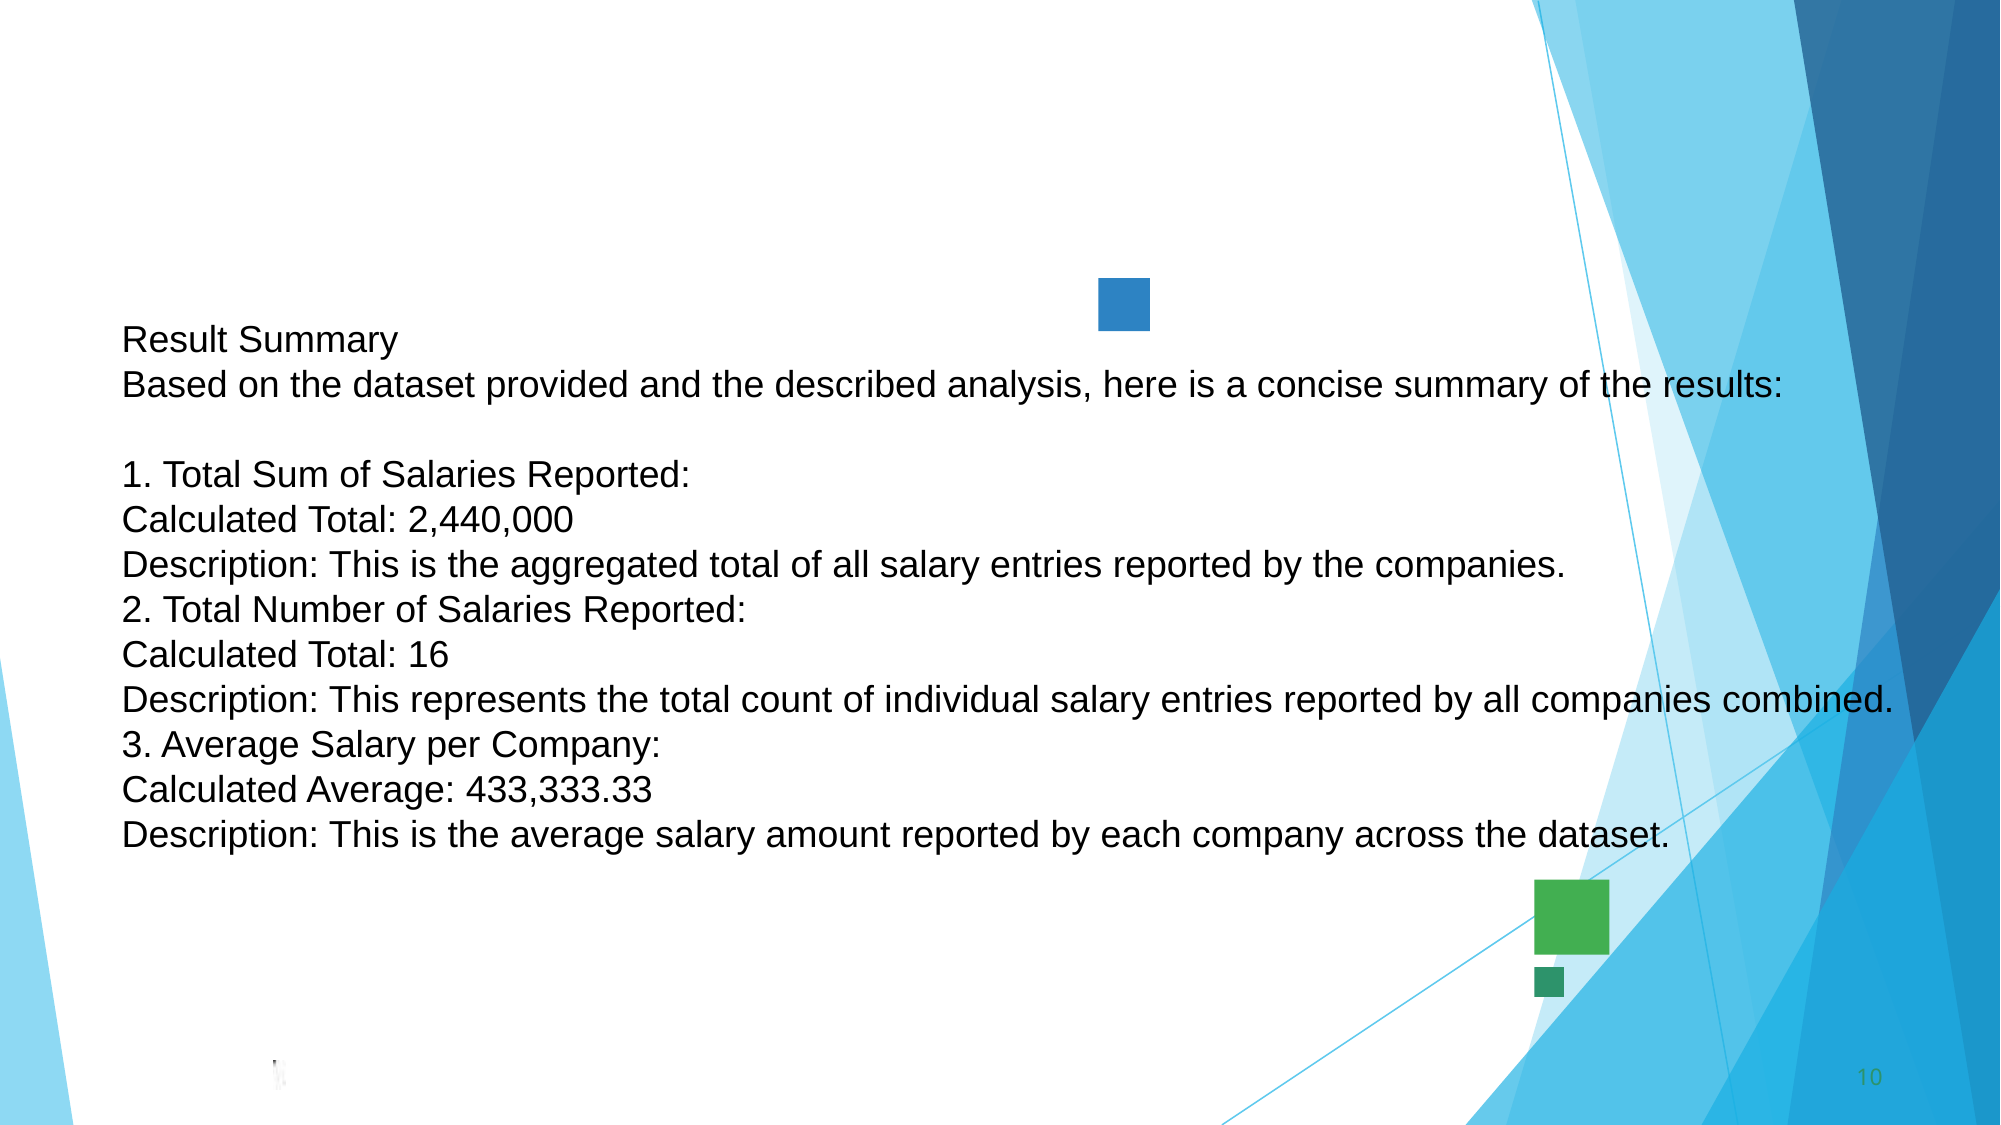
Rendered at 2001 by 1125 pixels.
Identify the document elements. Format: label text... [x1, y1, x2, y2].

picture [273, 1060, 286, 1091]
text_box [1534, 967, 1564, 997]
text_box <number> [1849, 1061, 1888, 1095]
text_box [1098, 278, 1150, 307]
text_box Result Summary Based on the dataset provided and the described analysis, here is a concise summary of the results: 1. Total Sum of Salaries Reported: Calculated Total: 2,440,000 Description: This is the aggregated total of all salary entries reported by the companies. 2. Total Number of Salaries Reported: Calculated Total: 16 Description: This represents the total count of individual salary entries reported by all companies combined. 3. Average Salary per Company: Calculated Average: 433,333.33 Description: This is the average salary amount reported by each company across the dataset. [106, 307, 1910, 826]
text_box [1534, 879, 1610, 955]
